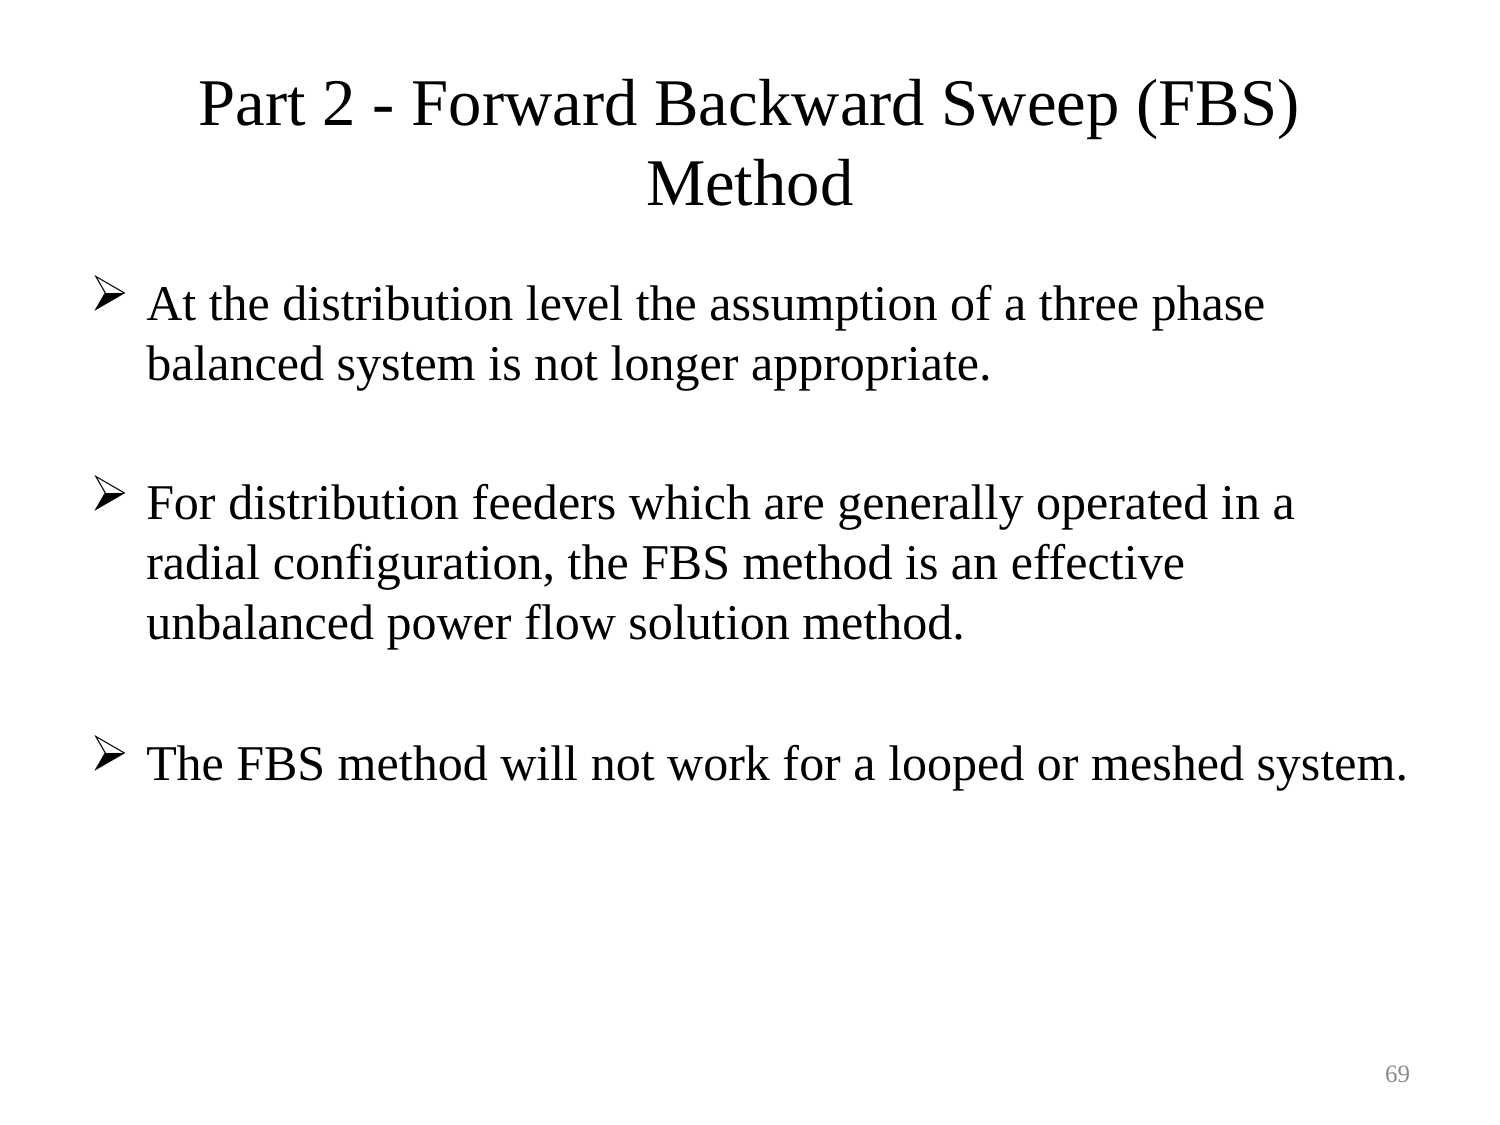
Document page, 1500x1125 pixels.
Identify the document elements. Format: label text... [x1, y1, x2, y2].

slide_number 69 [1074, 1042, 1425, 1103]
list At the distribution level the assumption of a three phase balanced system is not longer appropriate. For distribution feeders which are generally operated in a radial configuration, the FBS method is an effective unbalanced power flow solution method. The FBS method will not work for a looped or meshed system. [75, 262, 1425, 1005]
title Part 2 - Forward Backward Sweep (FBS) Method [75, 45, 1425, 233]
